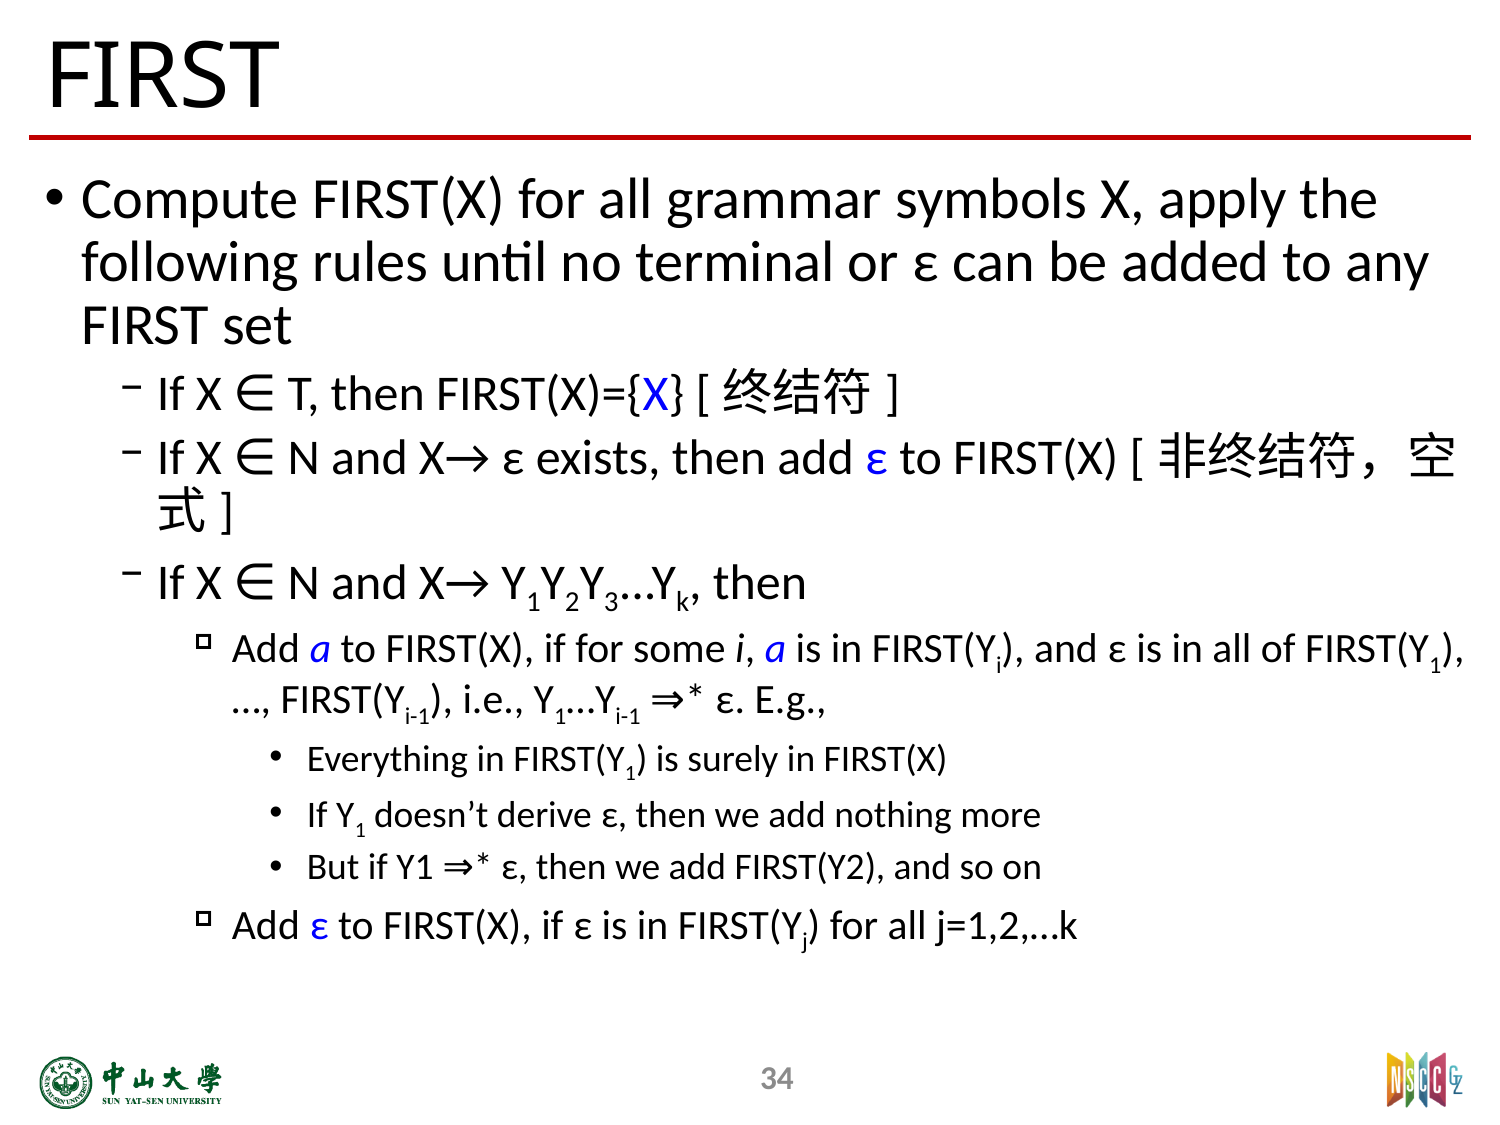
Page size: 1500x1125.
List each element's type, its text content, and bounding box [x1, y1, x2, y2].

title FIRST [29, 19, 1471, 138]
picture [29, 1083, 231, 1118]
picture [1376, 1083, 1471, 1116]
slide_number 34 [608, 1045, 946, 1106]
list Compute FIRST(X) for all grammar symbols X, apply the following rules until no terminal or ε can be added to any FIRST set If X ∈ T, then FIRST(X)={X} [终结符] If X ∈ N and X→ ε exists, then add ε to FIRST(X) [非终结符，空式] If X ∈ N and X→ Y1Y2Y3...Yk, then Add a to FIRST(X), if for some i, a is in FIRST(Yi), and ε is in all of FIRST(Y1), …, FIRST(Yi-1), i.e., Y1…Yi-1 ⇒* ε. E.g., Everything in FIRST(Y1) is surely in FIRST(X) If Y1 doesn’t derive ε, then we add nothing more But if Y1 ⇒* ε, then we add FIRST(Y2), and so on Add ε to FIRST(X), if ε is in FIRST(Yj) for all j=1,2,…k [29, 160, 1500, 1083]
